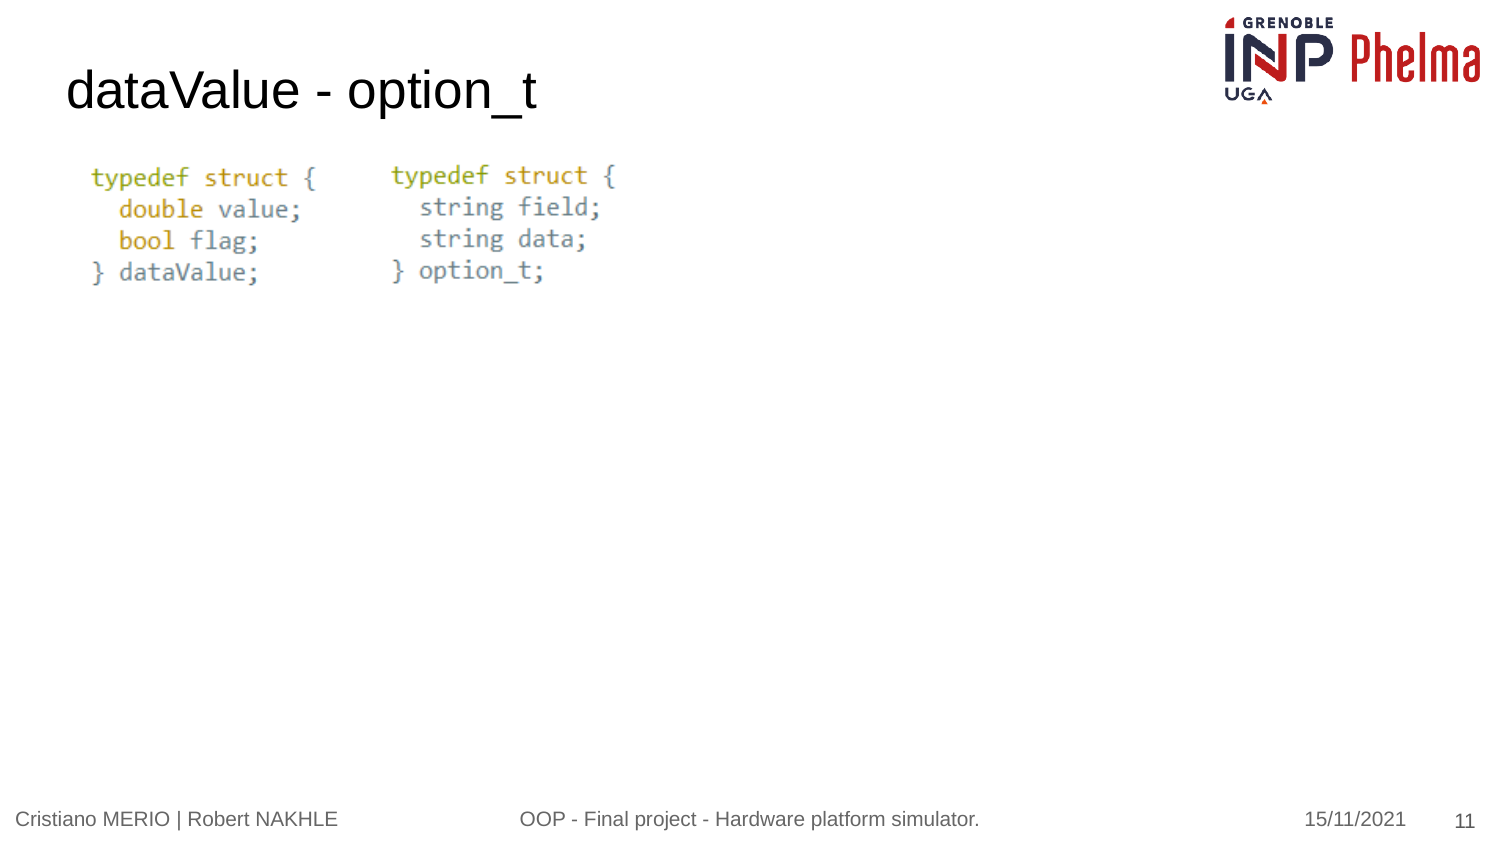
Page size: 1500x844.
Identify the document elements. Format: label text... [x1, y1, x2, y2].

picture [390, 162, 631, 290]
picture [1225, 17, 1480, 112]
slide_number ‹#› [1400, 788, 1491, 844]
title dataValue - option_t [51, 40, 1449, 135]
picture [91, 157, 344, 295]
